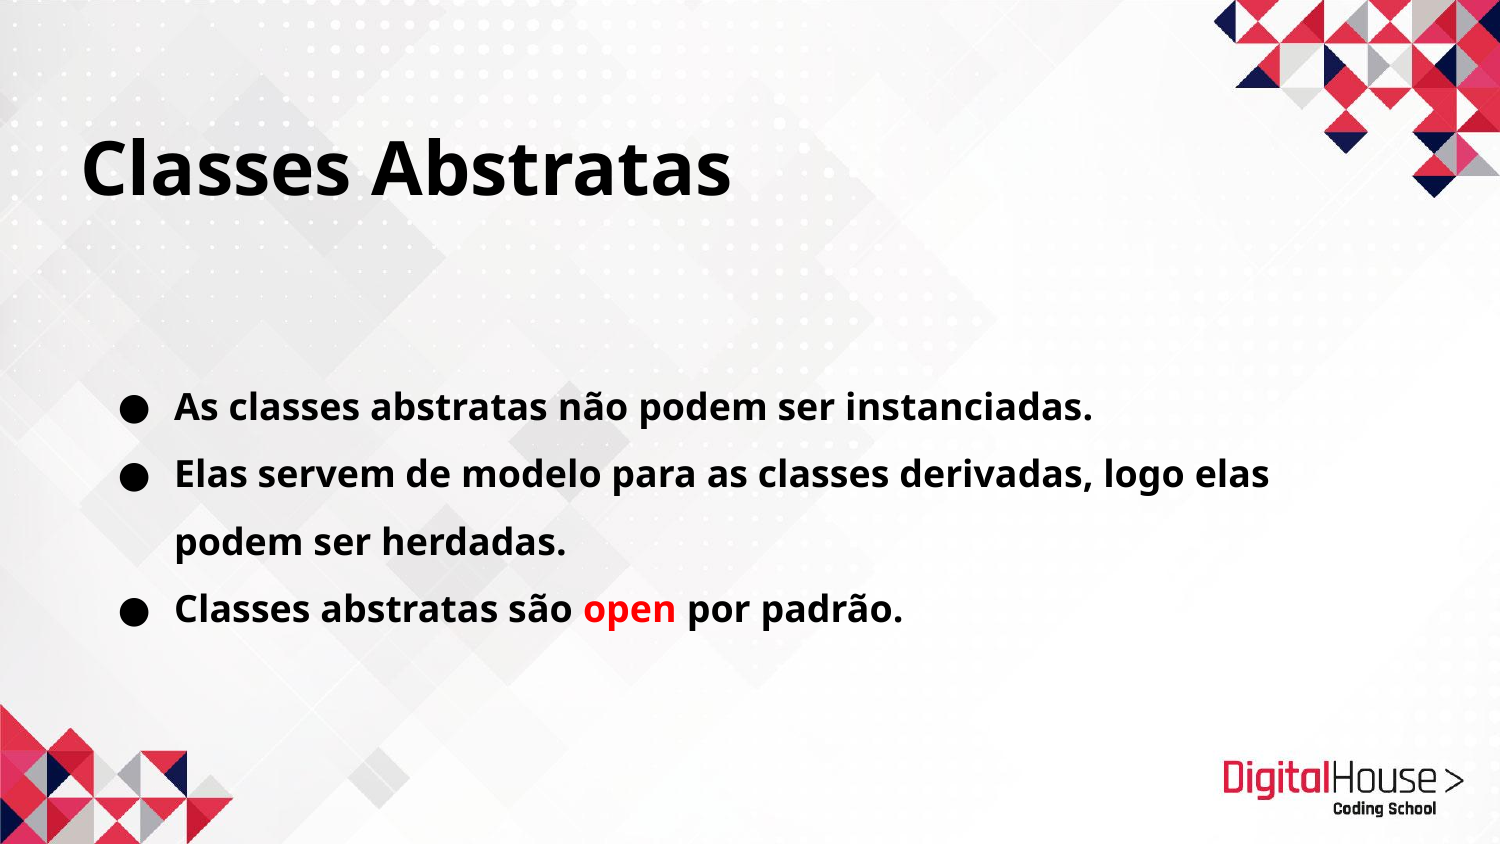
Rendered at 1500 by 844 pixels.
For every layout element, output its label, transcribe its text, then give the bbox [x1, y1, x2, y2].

text_box As classes abstratas não podem ser instanciadas. Elas servem de modelo para as classes derivadas, logo elas podem ser herdadas. Classes abstratas são open por padrão. [84, 345, 1376, 664]
picture [0, 0, 1500, 844]
title Classes Abstratas [65, 96, 1377, 236]
